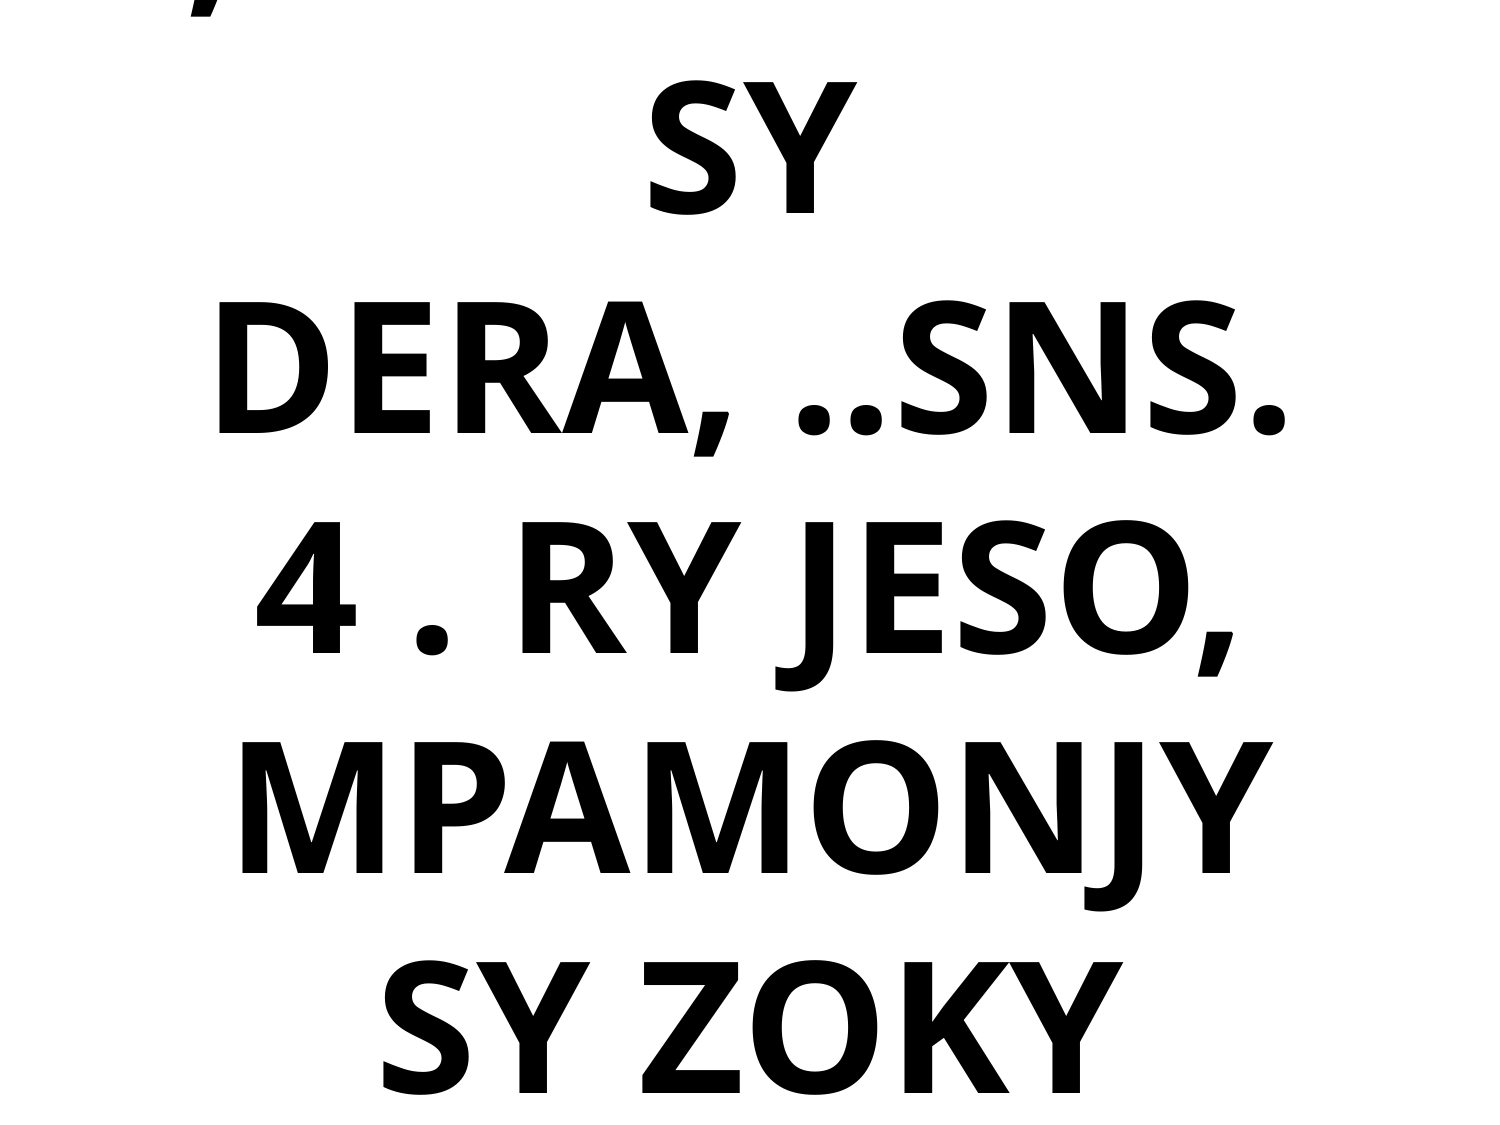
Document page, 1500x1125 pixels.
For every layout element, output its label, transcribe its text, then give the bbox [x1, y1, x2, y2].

title :,: NY SAOTRA SY DERA, ..SNS. 4 . RY JESO, MPAMONJY SY ZOKY [112, 349, 1388, 591]
